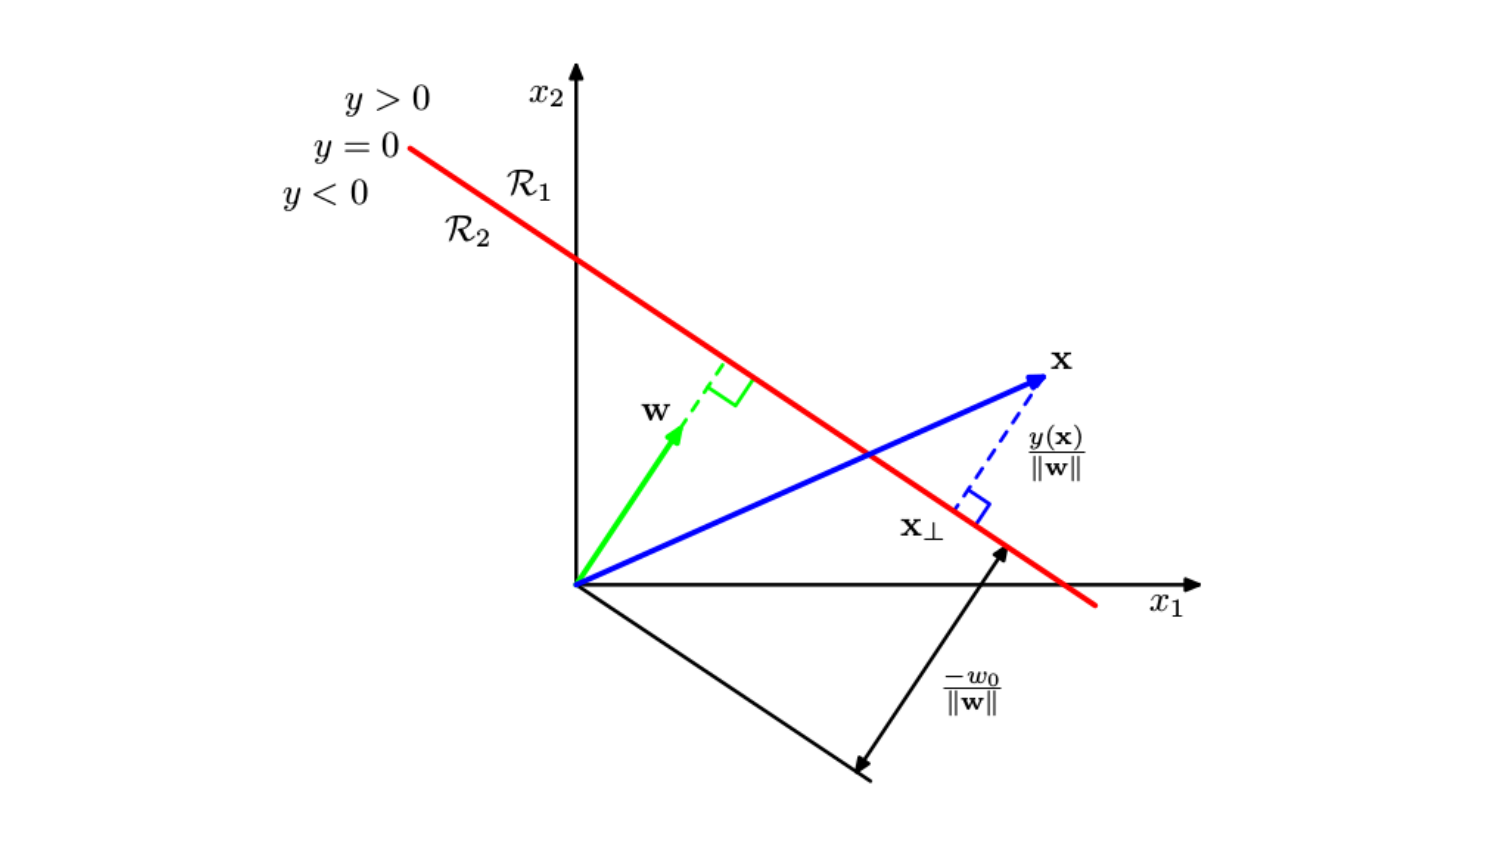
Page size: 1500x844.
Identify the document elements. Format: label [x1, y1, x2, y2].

picture [268, 24, 1232, 819]
